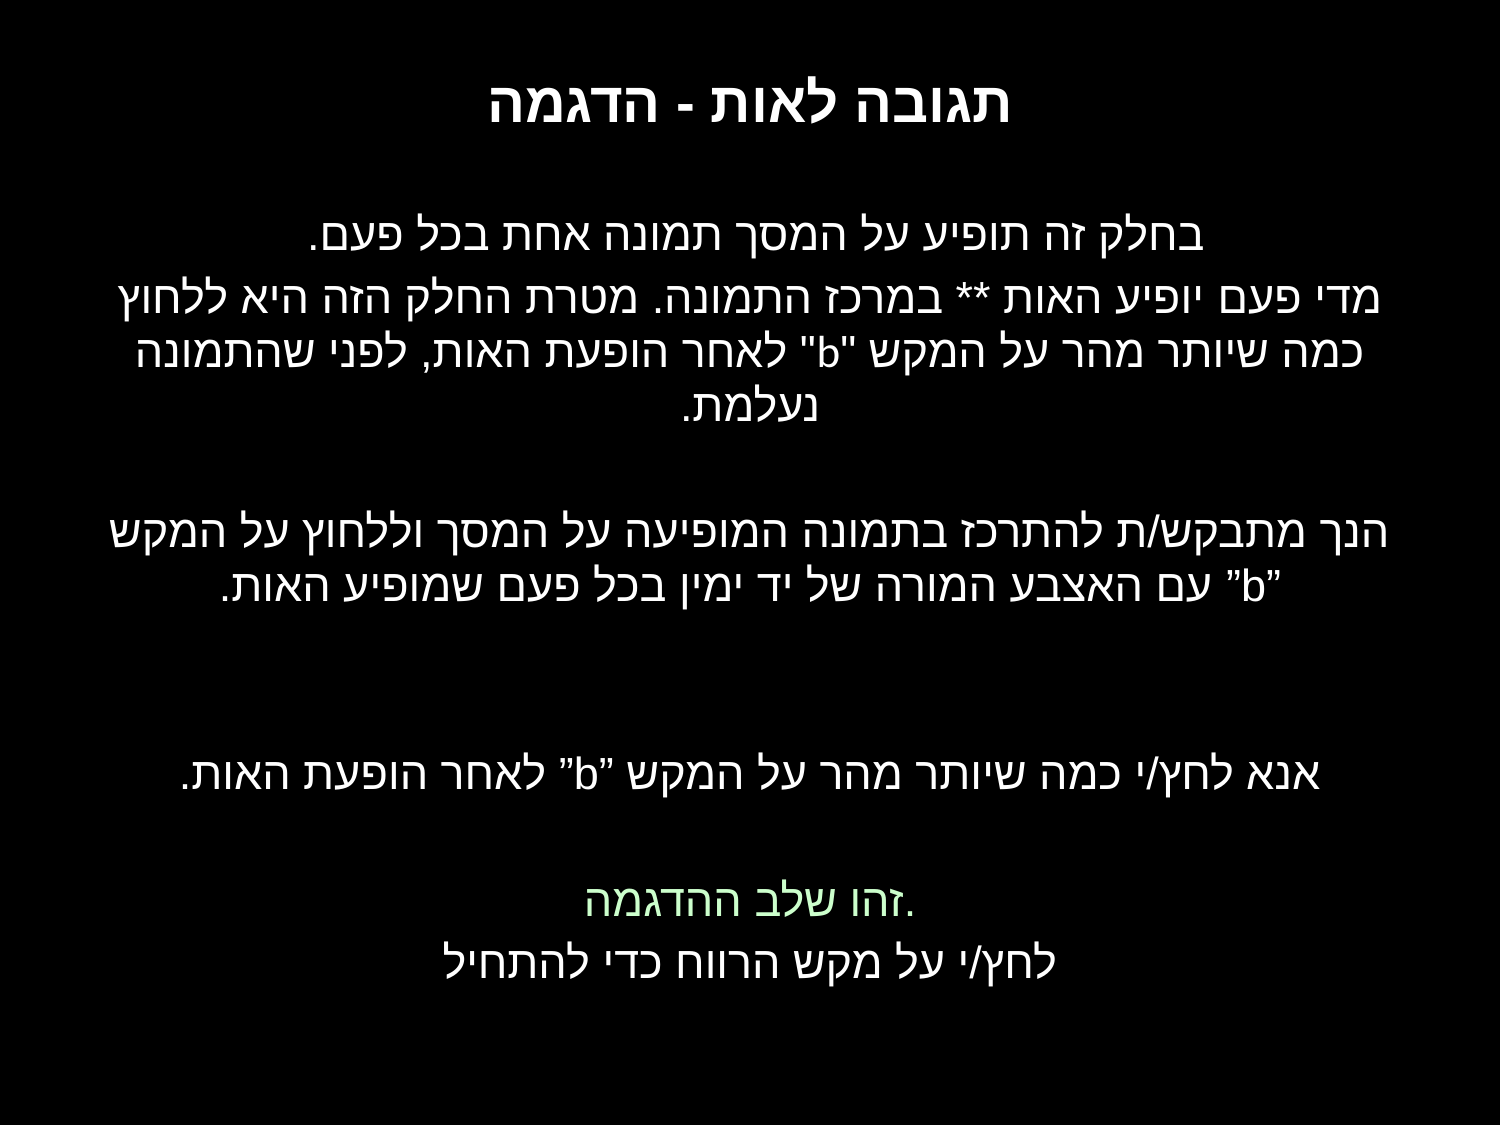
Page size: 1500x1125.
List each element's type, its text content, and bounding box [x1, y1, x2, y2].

list תגובה לאות - הדגמה בחלק זה תופיע על המסך תמונה אחת בכל פעם. מדי פעם יופיע האות ** במרכז התמונה. מטרת החלק הזה היא ללחוץ כמה שיותר מהר על המקש "b" לאחר הופעת האות, לפני שהתמונה נעלמת. הנך מתבקש/ת להתרכז בתמונה המופיעה על המסך וללחוץ על המקש ”b” עם האצבע המורה של יד ימין בכל פעם שמופיע האות. אנא לחץ/י כמה שיותר מהר על המקש ”b” לאחר הופעת האות. זהו שלב ההדגמה. לחץ/י על מקש הרווח כדי להתחיל [75, 58, 1425, 1005]
